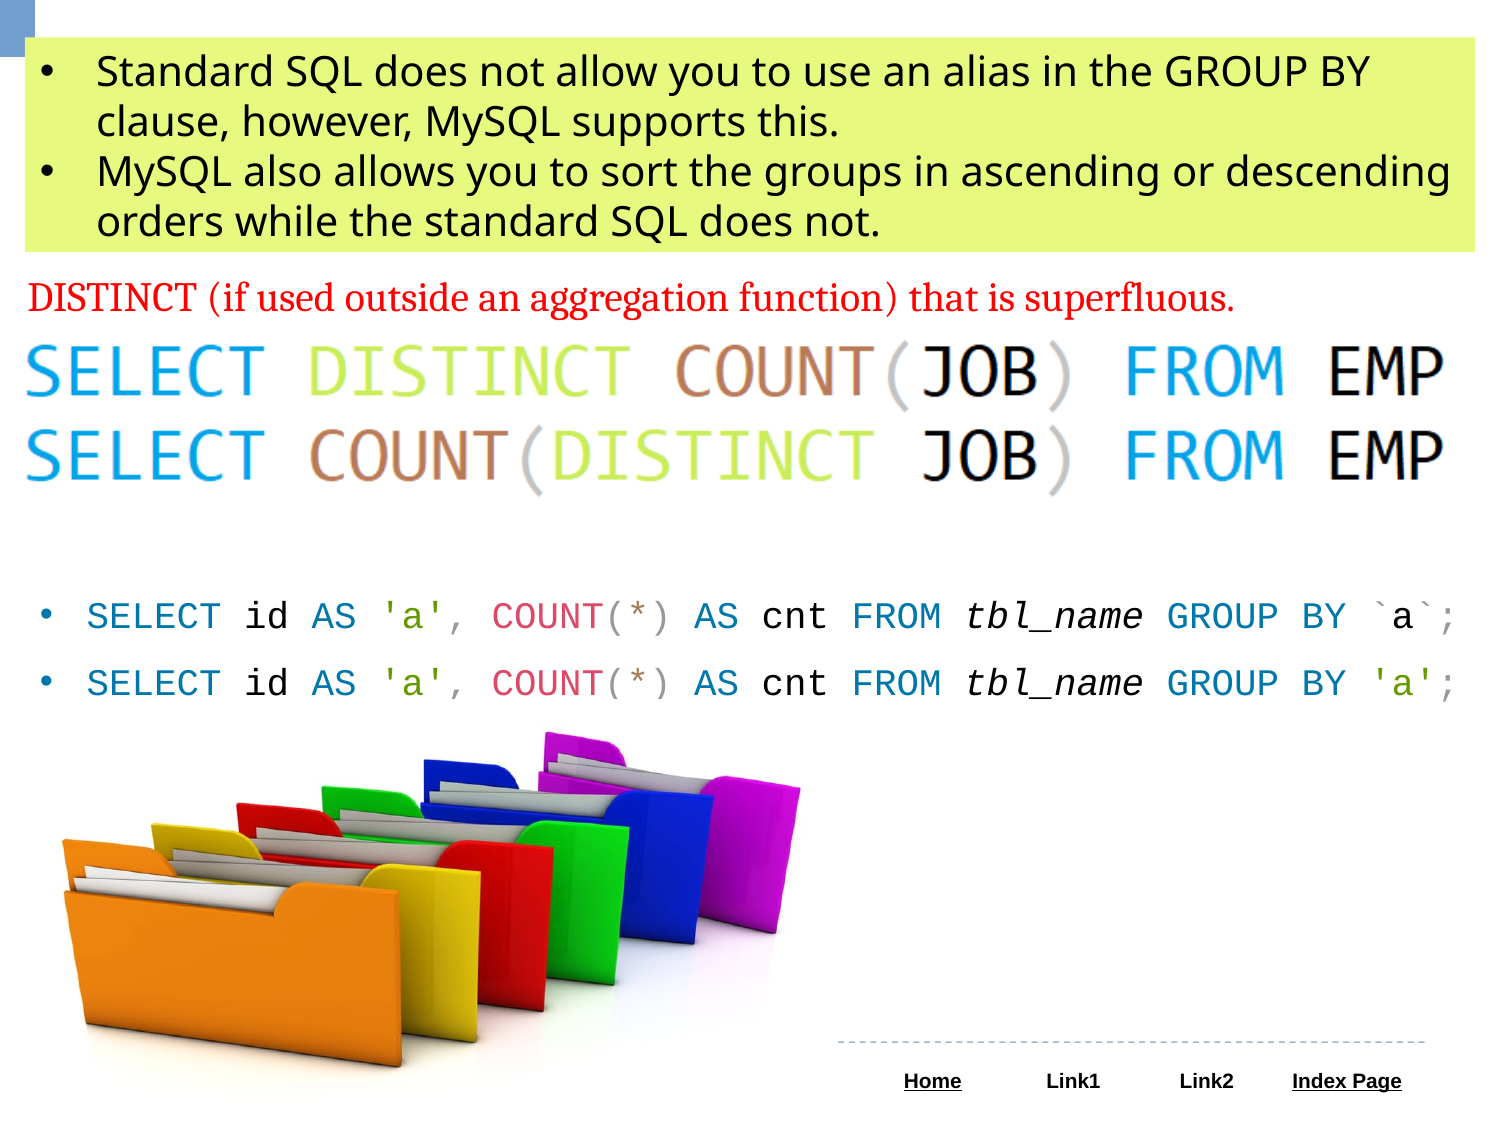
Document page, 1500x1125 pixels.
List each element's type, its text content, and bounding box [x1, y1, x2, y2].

text_box GROUP BY Clause [24, 387, 1475, 538]
picture [17, 334, 1453, 506]
text_box SELECT id AS 'a', COUNT(*) AS cnt FROM tbl_name GROUP BY `a`; SELECT id AS 'a', COUNT(*) AS cnt FROM tbl_name GROUP BY 'a'; [24, 560, 1475, 711]
text_box DISTINCT (if used outside an aggregation function) that is superfluous. [12, 262, 1463, 328]
picture [12, 699, 838, 1103]
text_box Standard SQL does not allow you to use an alias in the GROUP BY clause, however, MySQL supports this. MySQL also allows you to sort the groups in ascending or descending orders while the standard SQL does not. [24, 37, 1475, 253]
